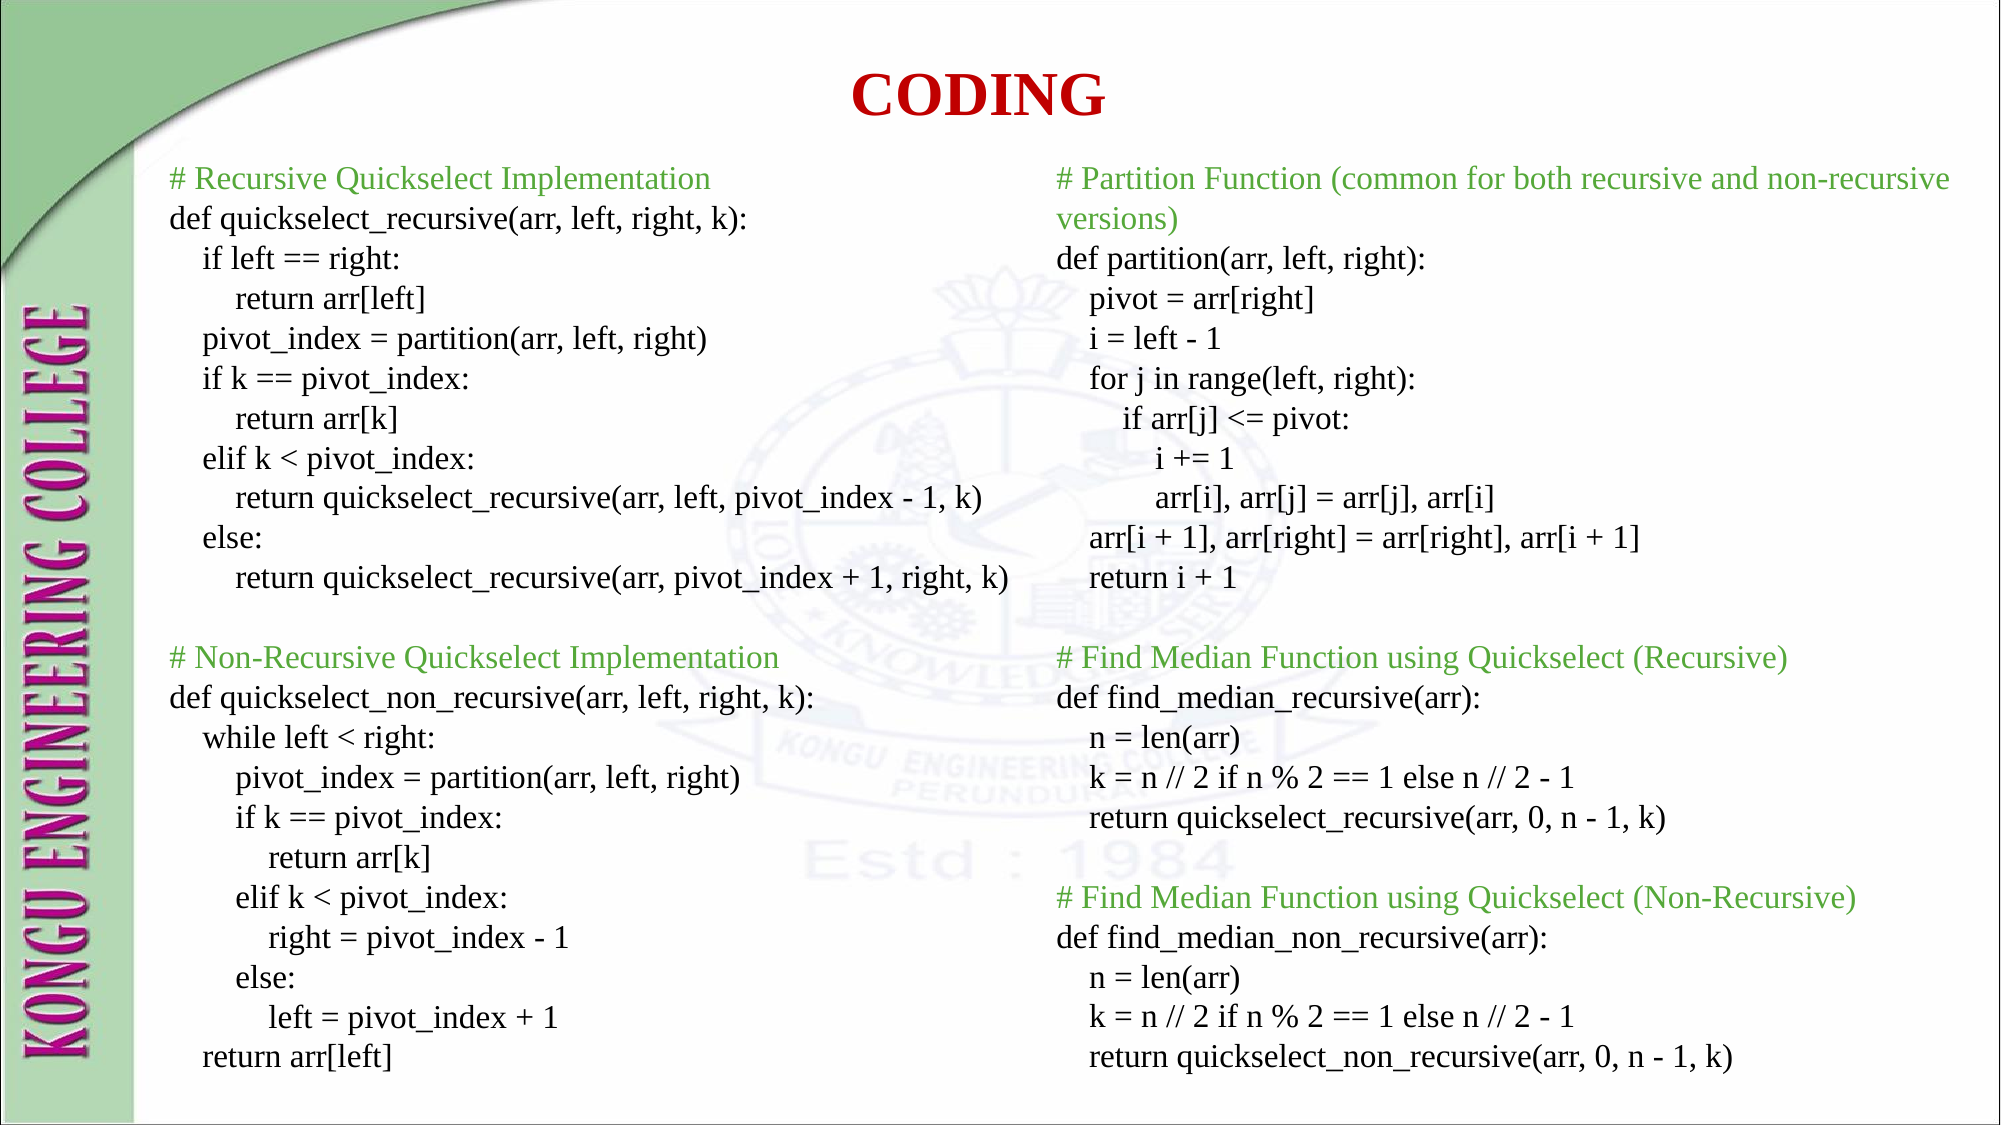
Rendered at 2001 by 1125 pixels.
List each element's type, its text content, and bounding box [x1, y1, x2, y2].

picture [0, 0, 2001, 1125]
text_box # Recursive Quickselect Implementation def quickselect_recursive(arr, left, right, k): if left == right: return arr[left] pivot_index = partition(arr, left, right) if k == pivot_index: return arr[k] elif k < pivot_index: return quickselect_recursive(arr, left, pivot_index - 1, k) else: return quickselect_recursive(arr, pivot_index + 1, right, k) # Non-Recursive Quickselect Implementation def quickselect_non_recursive(arr, left, right, k): while left < right: pivot_index = partition(arr, left, right) if k == pivot_index: return arr[k] elif k < pivot_index: right = pivot_index - 1 else: left = pivot_index + 1 return arr[left] [154, 148, 1041, 1082]
text_box # Partition Function (common for both recursive and non-recursive versions) def partition(arr, left, right): pivot = arr[right] i = left - 1 for j in range(left, right): if arr[j] <= pivot: i += 1 arr[i], arr[j] = arr[j], arr[i] arr[i + 1], arr[right] = arr[right], arr[i + 1] return i + 1 # Find Median Function using Quickselect (Recursive) def find_median_recursive(arr): n = len(arr) k = n // 2 if n % 2 == 1 else n // 2 - 1 return quickselect_recursive(arr, 0, n - 1, k) # Find Median Function using Quickselect (Non-Recursive) def find_median_non_recursive(arr): n = len(arr) k = n // 2 if n % 2 == 1 else n // 2 - 1 return quickselect_non_recursive(arr, 0, n - 1, k) [1041, 148, 2000, 1122]
text_box CODING [835, 46, 1247, 136]
